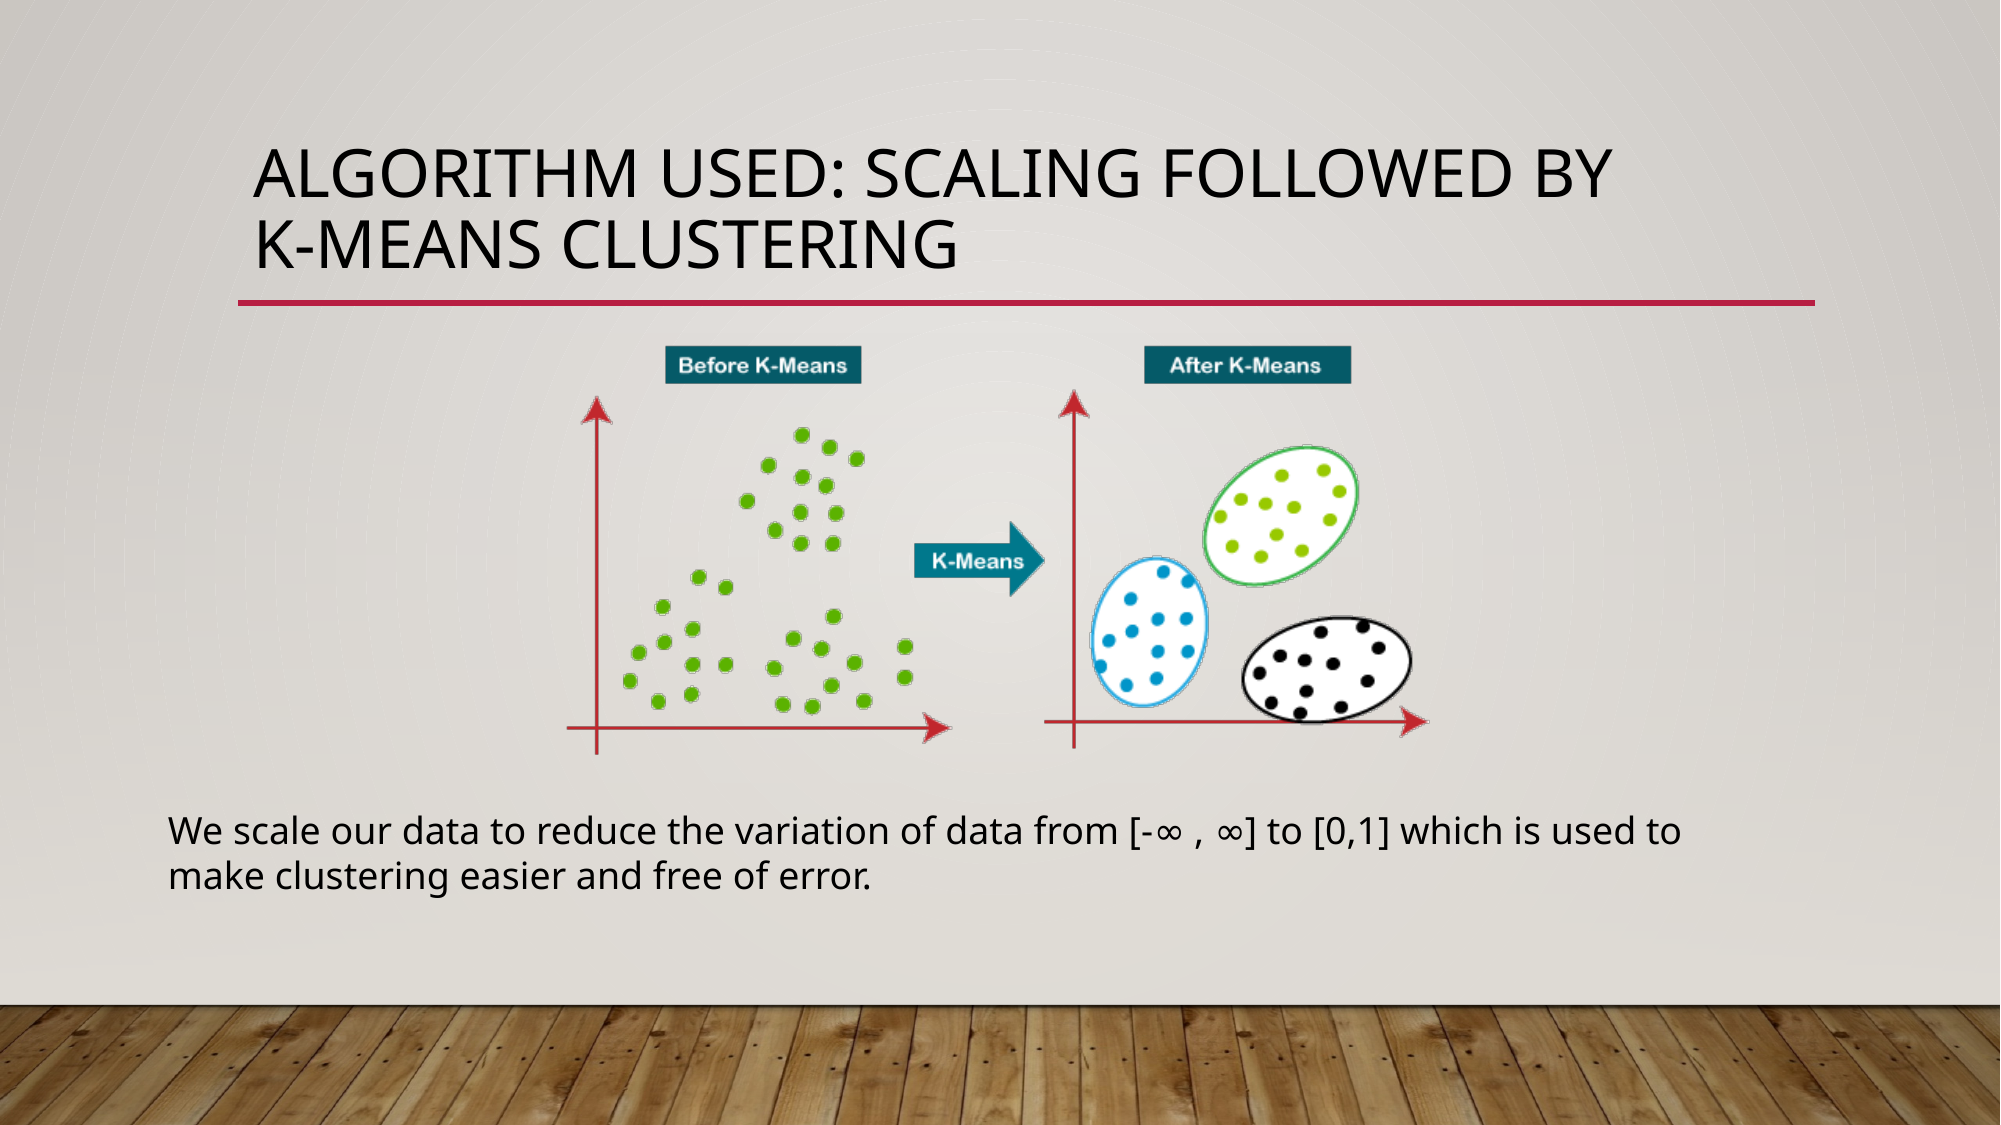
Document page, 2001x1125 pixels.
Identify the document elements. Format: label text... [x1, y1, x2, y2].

picture [0, 1005, 2000, 1125]
text_box We scale our data to reduce the variation of data from [-∞ , ∞] to [0,1] which is used to make clustering easier and free of error. [153, 799, 1766, 905]
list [561, 326, 1439, 769]
title Algorithm used: Scaling followed by k-means clustering [238, 131, 1814, 305]
